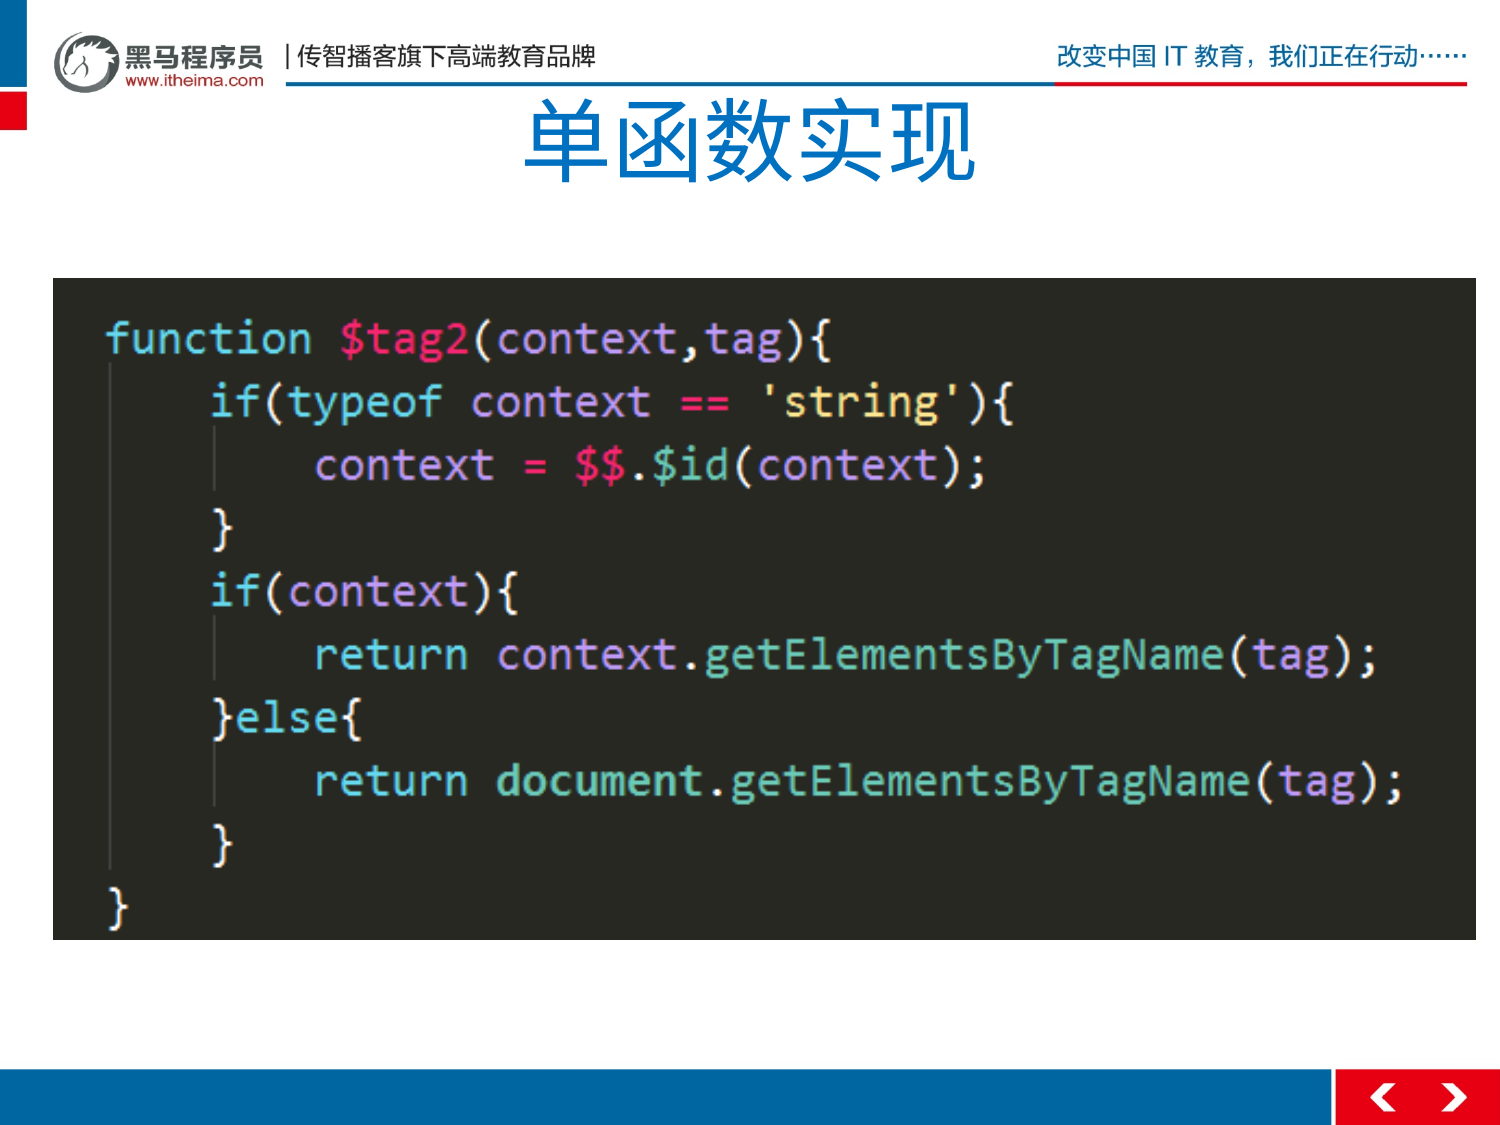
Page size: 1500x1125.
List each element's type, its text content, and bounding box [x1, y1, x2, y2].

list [52, 278, 1476, 940]
title 单函数实现 [75, 45, 1425, 233]
picture [0, 0, 1500, 1125]
